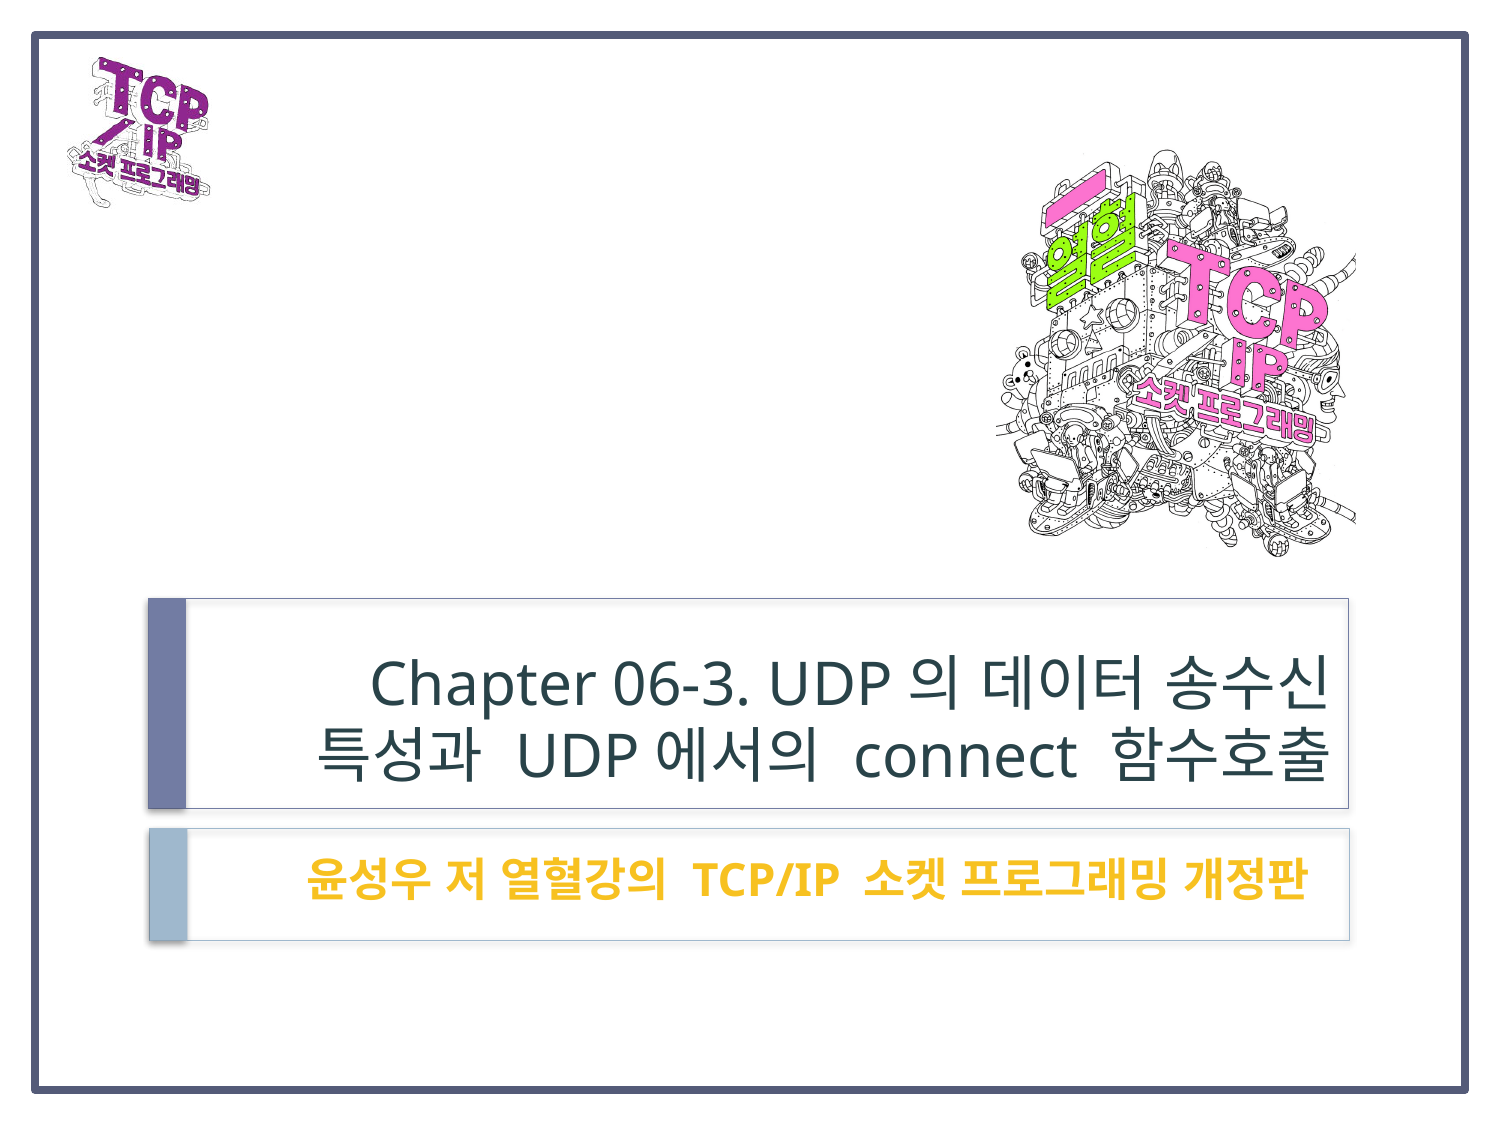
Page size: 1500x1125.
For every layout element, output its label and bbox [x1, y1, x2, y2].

picture [995, 140, 1356, 563]
picture [58, 46, 223, 212]
text_box [34, 34, 1466, 1091]
